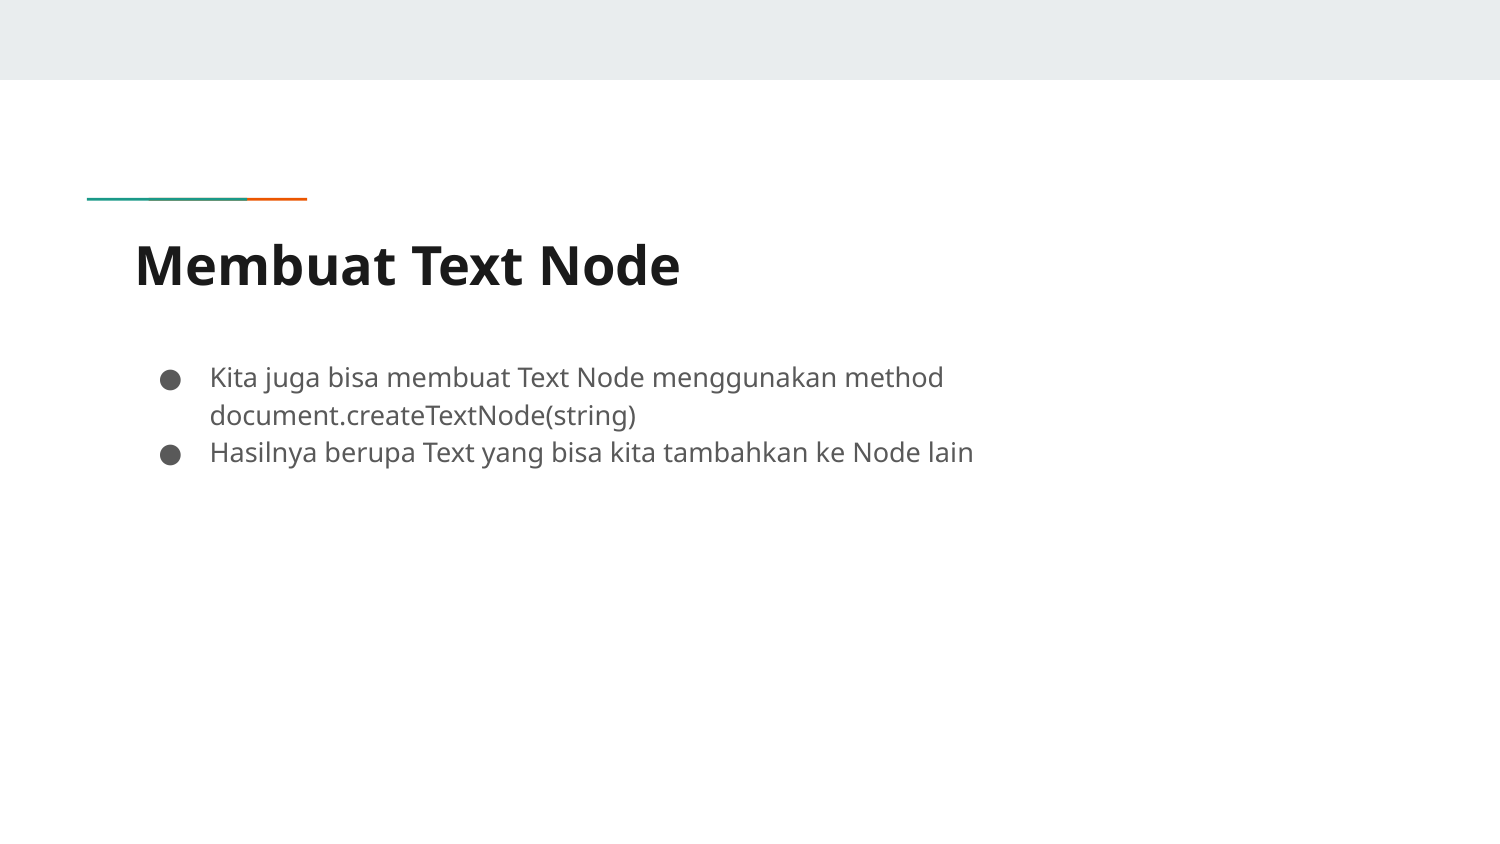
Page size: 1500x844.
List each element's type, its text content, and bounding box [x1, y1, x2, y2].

title Membuat Text Node [119, 216, 1381, 305]
list Kita juga bisa membuat Text Node menggunakan method document.createTextNode(string) Hasilnya berupa Text yang bisa kita tambahkan ke Node lain [119, 341, 1381, 712]
